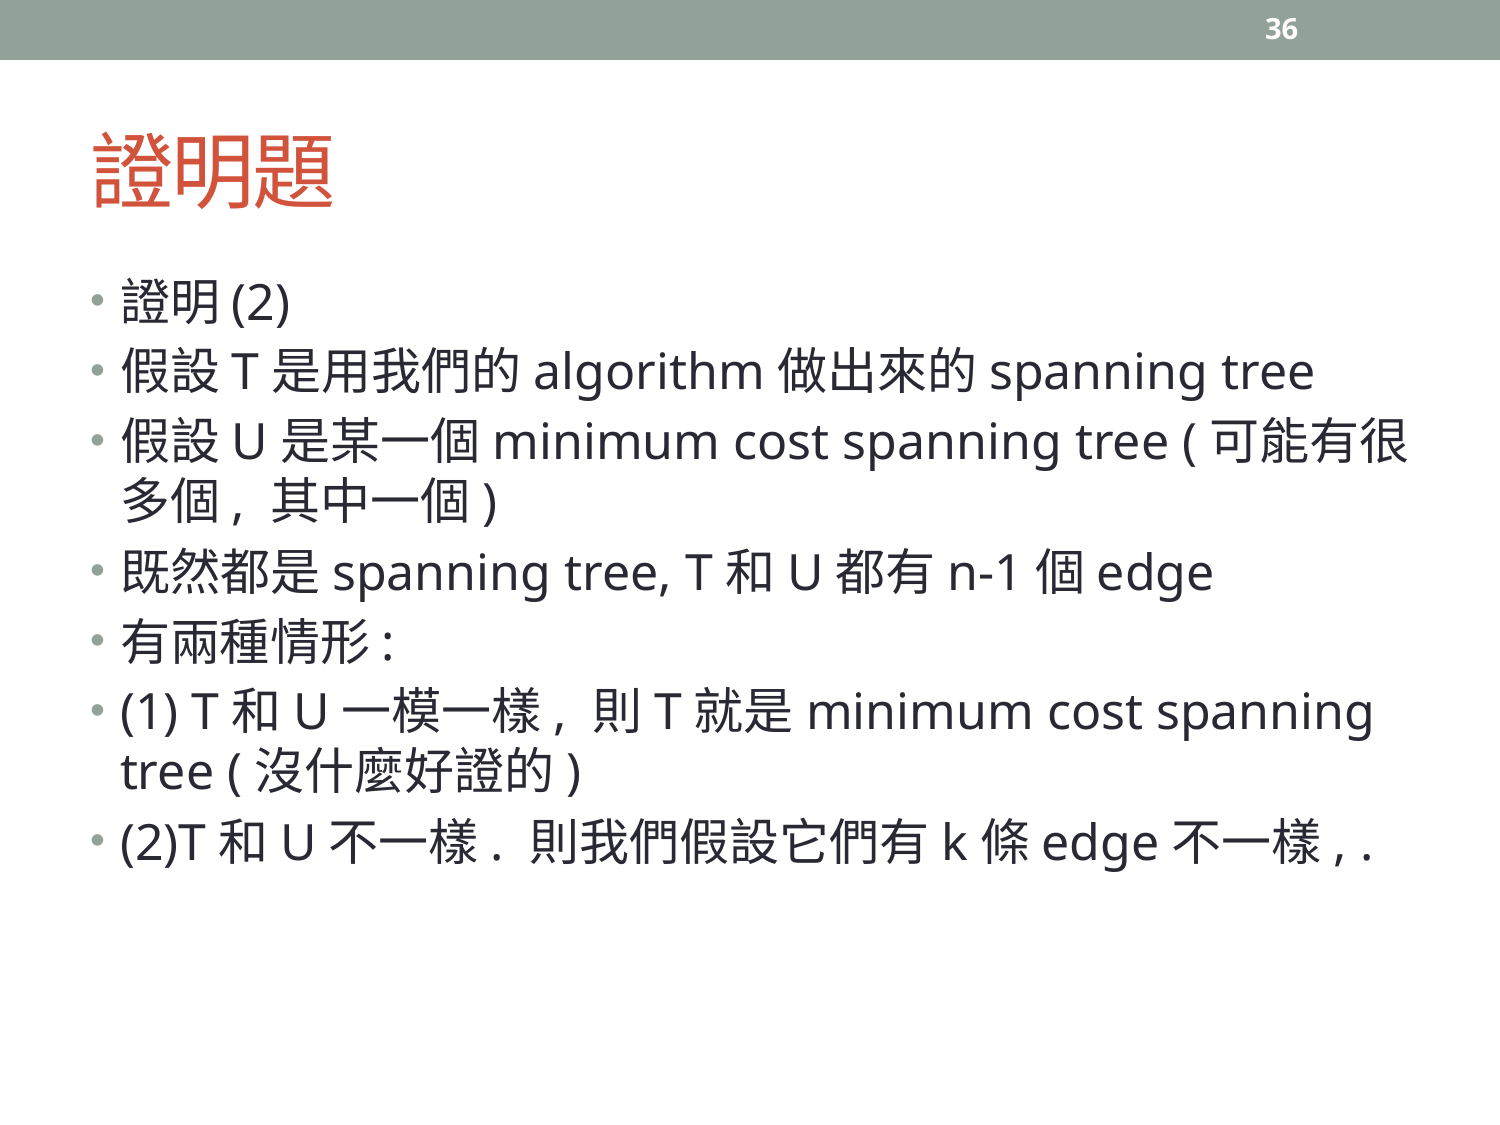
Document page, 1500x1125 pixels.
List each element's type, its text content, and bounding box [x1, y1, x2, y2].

title 證明題 [75, 87, 1425, 250]
slide_number 36 [1250, 3, 1425, 57]
